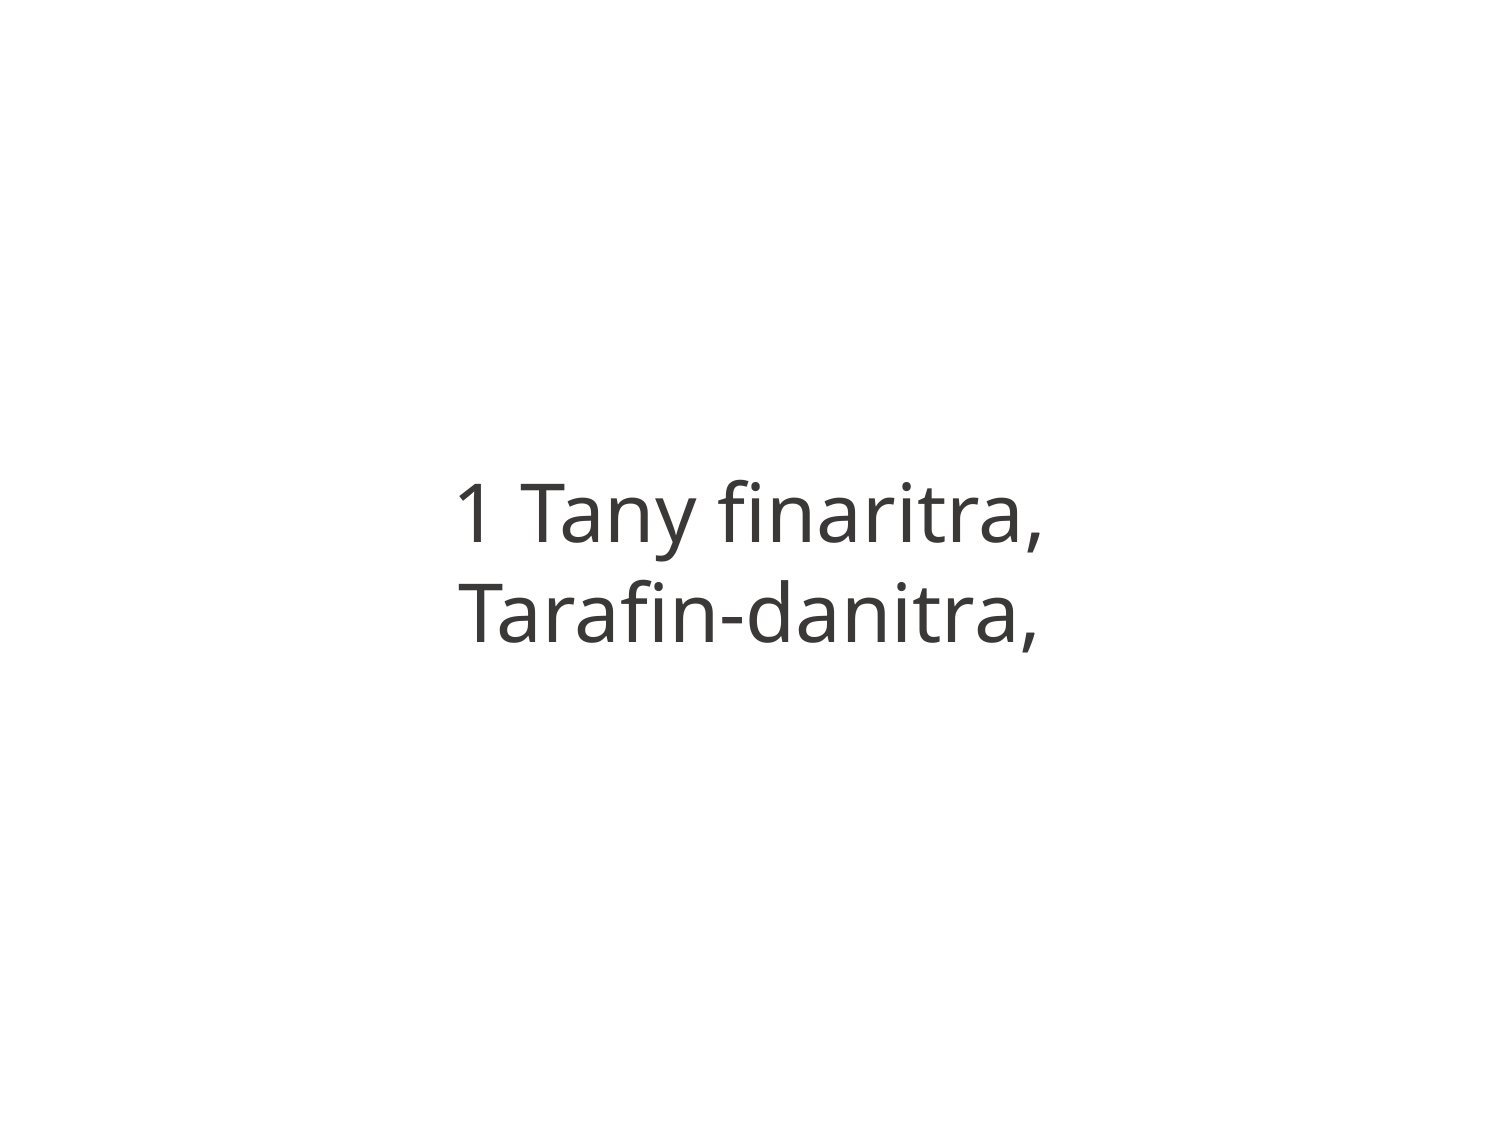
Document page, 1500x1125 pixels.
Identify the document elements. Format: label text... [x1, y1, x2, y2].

title 1 Tany finaritra, Tarafin-danitra, [103, 453, 1397, 672]
